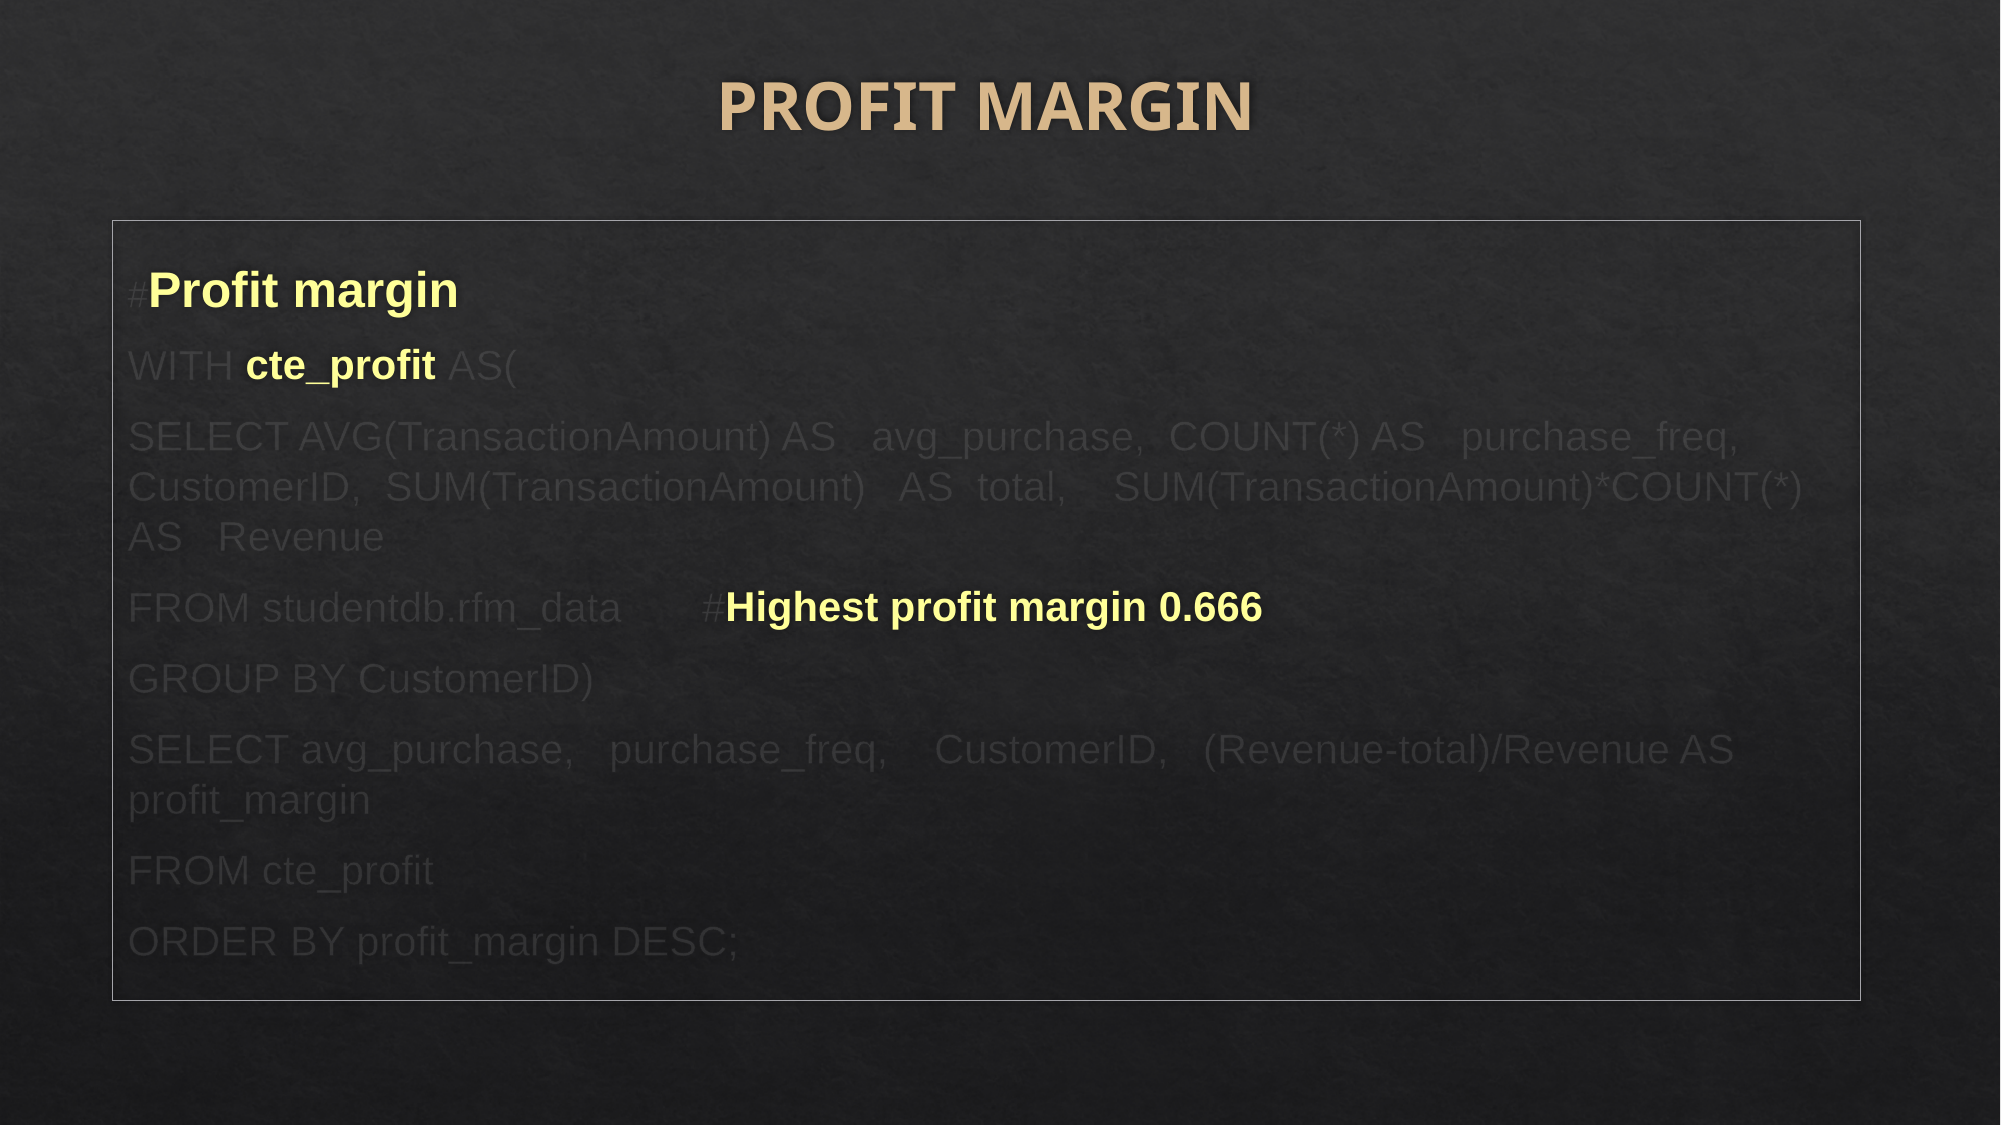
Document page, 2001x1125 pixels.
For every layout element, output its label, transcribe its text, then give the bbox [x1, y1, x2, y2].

text_box [112, 351, 1463, 950]
list #Profit margin WITH cte_profit AS( SELECT AVG(TransactionAmount) AS avg_purchase, COUNT(*) AS purchase_freq, CustomerID, SUM(TransactionAmount) AS total, SUM(TransactionAmount)*COUNT(*) AS Revenue FROM studentdb.rfm_data #Highest profit margin 0.666 GROUP BY CustomerID) SELECT avg_purchase, purchase_freq, CustomerID, (Revenue-total)/Revenue AS profit_margin FROM cte_profit ORDER BY profit_margin DESC; [112, 220, 1861, 1001]
title PROFIT MARGIN [155, 46, 1818, 161]
